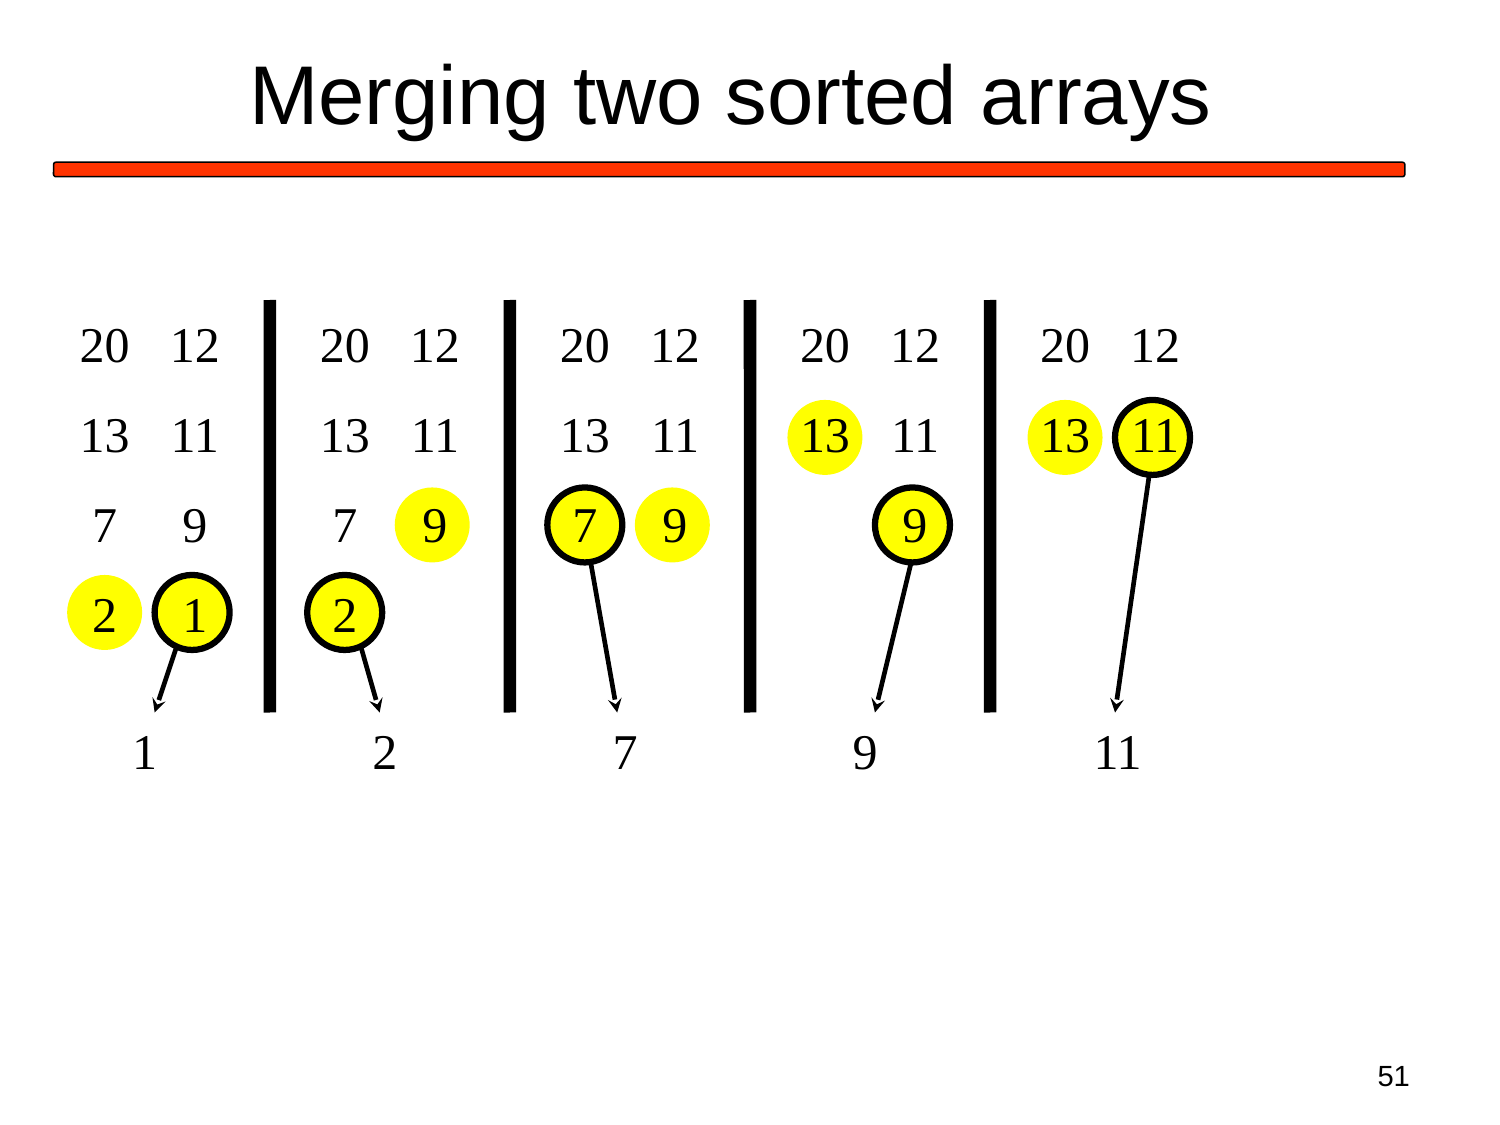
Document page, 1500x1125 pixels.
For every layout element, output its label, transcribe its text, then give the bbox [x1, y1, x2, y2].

text_box [370, 698, 383, 712]
text_box 20 13 7 [544, 274, 625, 560]
slide_number 51 [1074, 1049, 1425, 1103]
title Merging two sorted arrays [55, 16, 1406, 166]
text_box [1046, 470, 1084, 475]
text_box 12 11 9 1 [154, 274, 235, 650]
text_box 20 13 [785, 274, 865, 470]
text_box [806, 470, 844, 475]
text_box [152, 698, 165, 712]
text_box 2 [357, 712, 413, 788]
text_box [1133, 470, 1172, 475]
text_box 12 11 9 [875, 274, 955, 560]
text_box [608, 699, 622, 712]
text_box 12 11 9 [635, 274, 715, 560]
text_box 7 [597, 712, 653, 788]
text_box 20 13 7 2 [64, 274, 145, 650]
text_box 11 [1078, 712, 1157, 788]
text_box 20 13 7 2 [304, 274, 385, 650]
text_box 12 11 9 [394, 274, 475, 560]
text_box 20 13 [1025, 274, 1105, 470]
text_box [1110, 699, 1123, 712]
text_box 12 11 [1115, 274, 1195, 470]
text_box 9 [837, 712, 893, 788]
text_box [871, 698, 884, 712]
text_box 1 [117, 712, 173, 788]
